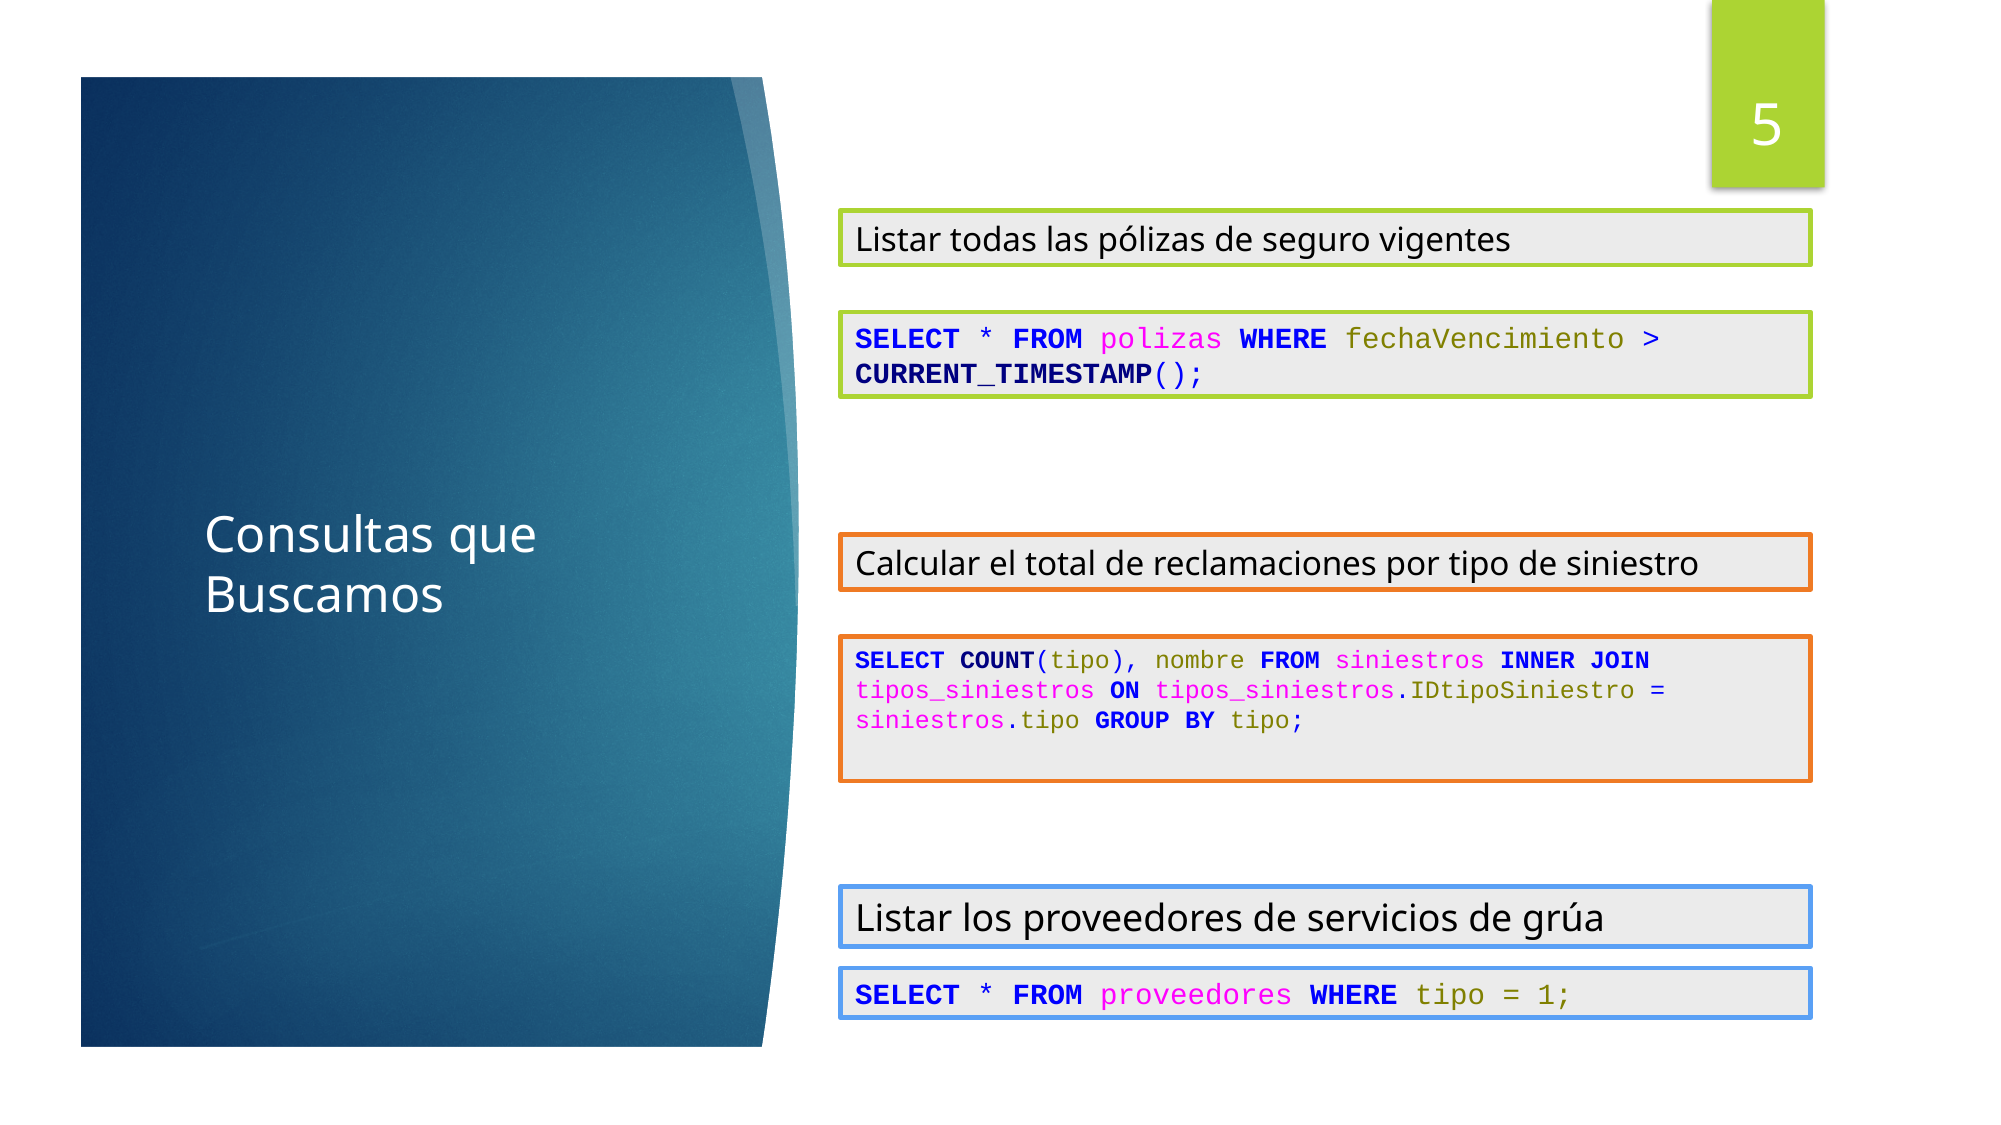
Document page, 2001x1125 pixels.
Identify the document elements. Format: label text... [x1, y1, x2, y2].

slide_number 5 [1698, 48, 1836, 175]
text_box SELECT COUNT(tipo), nombre FROM siniestros INNER JOIN tipos_siniestros ON tipos_siniestros.IDtipoSiniestro = siniestros.tipo GROUP BY tipo; [840, 636, 1811, 781]
text_box Listar los proveedores de servicios de grúa [840, 886, 1811, 947]
text_box Listar todas las pólizas de seguro vigentes [840, 210, 1811, 265]
text_box SELECT * FROM proveedores WHERE tipo = 1; [840, 968, 1811, 1018]
title Consultas que Buscamos [189, 375, 754, 750]
text_box SELECT * FROM polizas WHERE fechaVencimiento > CURRENT_TIMESTAMP(); [840, 312, 1811, 397]
text_box Calcular el total de reclamaciones por tipo de siniestro [840, 534, 1811, 590]
